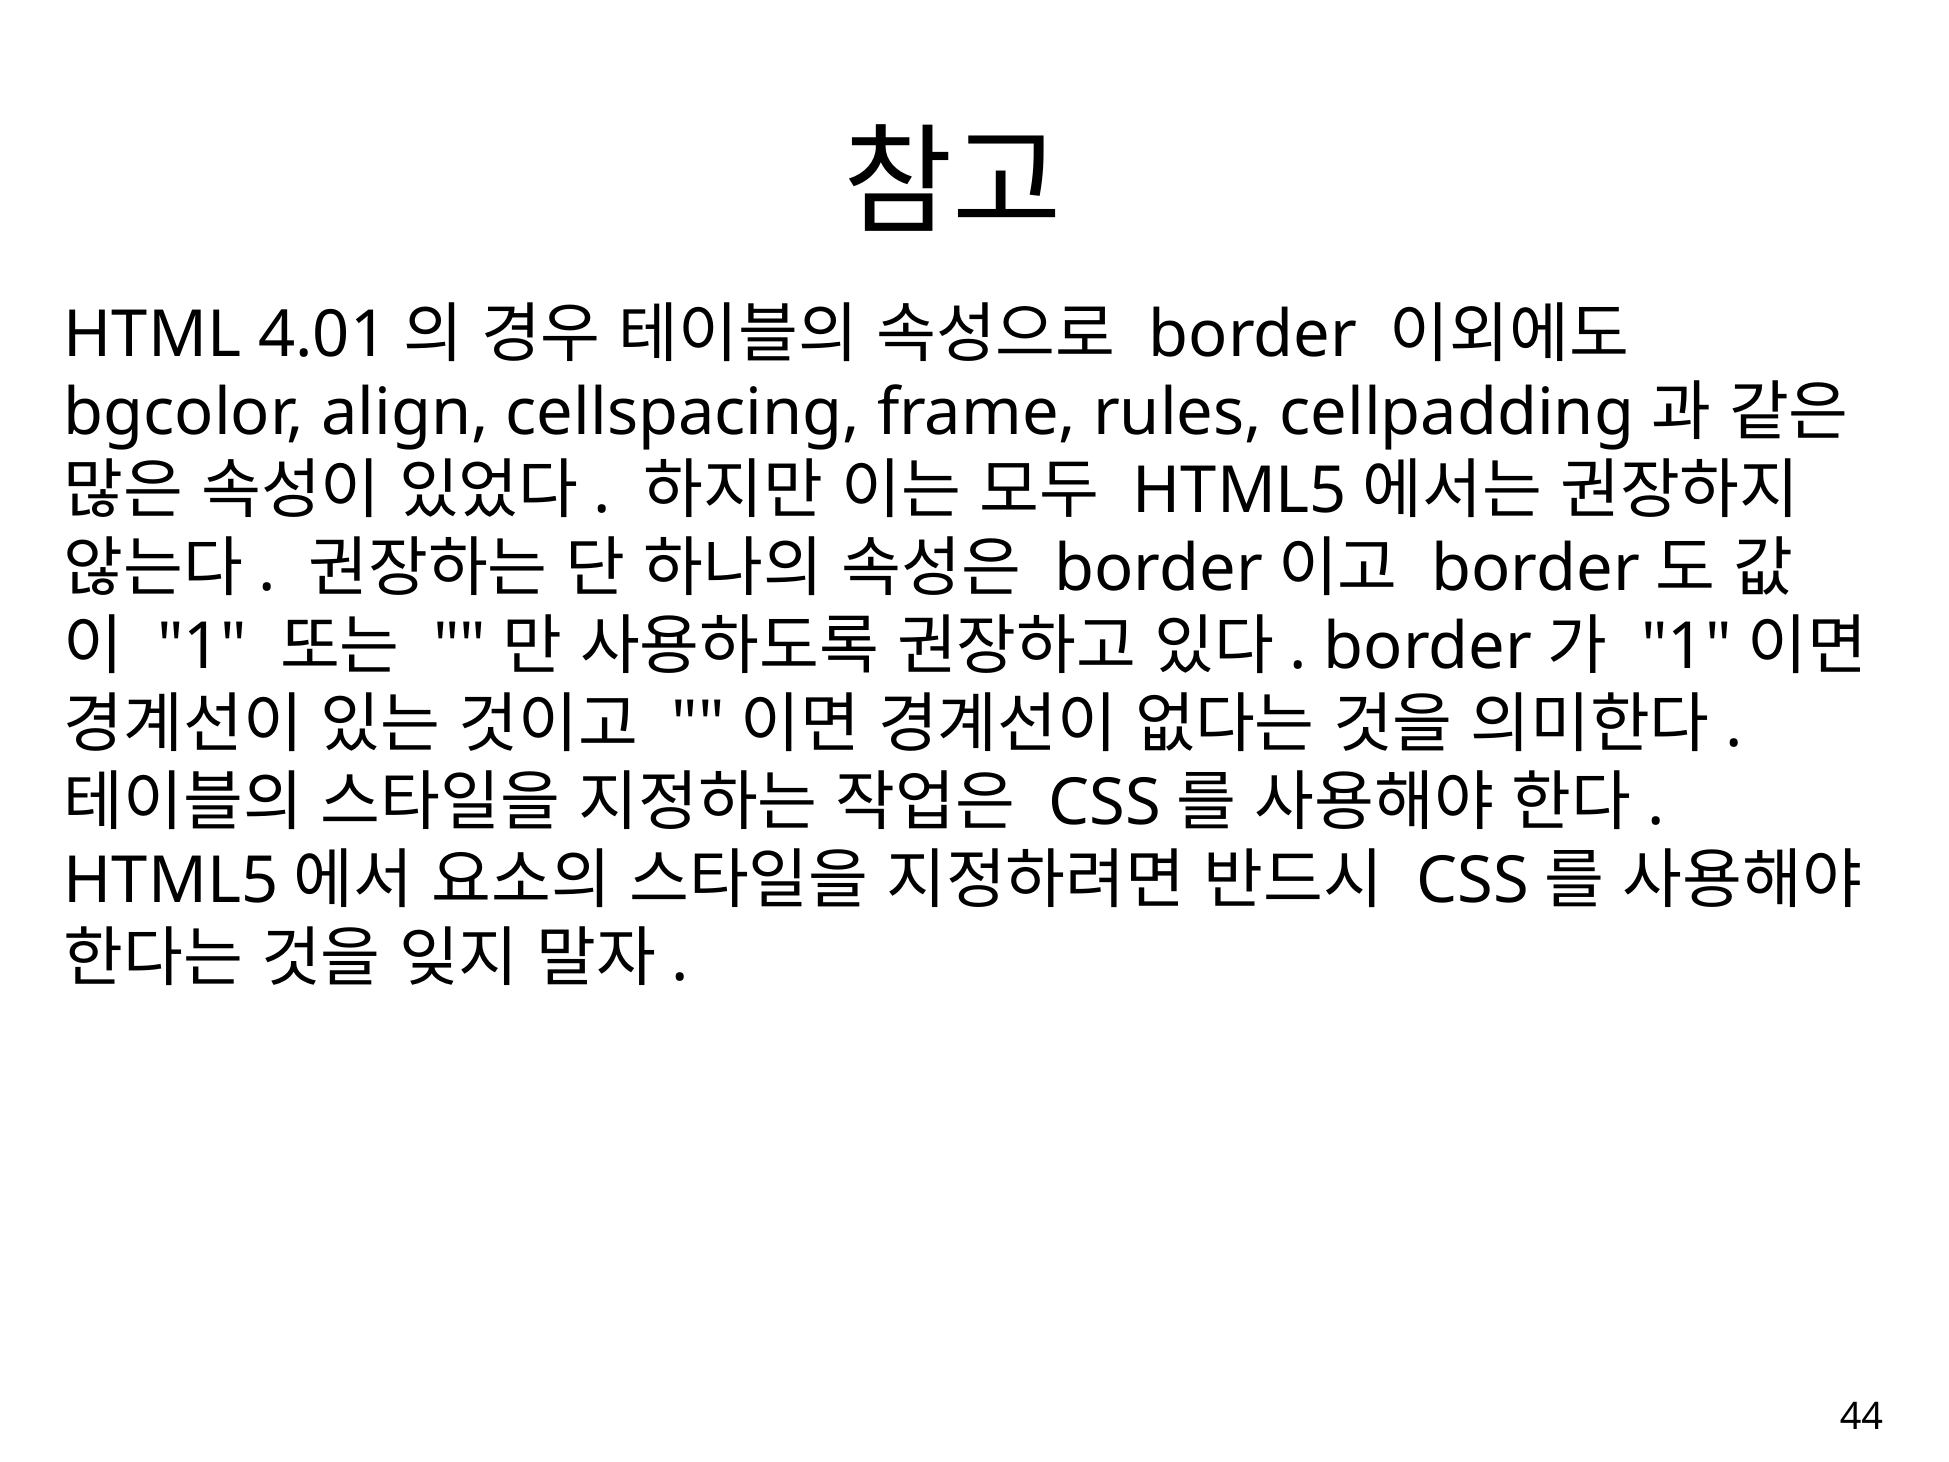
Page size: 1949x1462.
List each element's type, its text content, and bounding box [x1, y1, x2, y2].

list HTML 4.01의 경우 테이블의 속성으로 border 이외에도 bgcolor, align, cellspacing, frame, rules, cellpadding과 같은 많은 속성이 있었다. 하지만 이는 모두 HTML5에서는 권장하지 않는다. 권장하는 단 하나의 속성은 border이고 border도 값이 "1" 또는 ""만 사용하도록 권장하고 있다. border가 "1"이면 경계선이 있는 것이고 ""이면 경계선이 없다는 것을 의미한다. 테이블의 스타일을 지정하는 작업은 CSS를 사용해야 한다. HTML5에서 요소의 스타일을 지정하려면 반드시 CSS를 사용해야 한다는 것을 잊지 말자. [48, 284, 1897, 1343]
slide_number 44 [1496, 1372, 1899, 1462]
title 참고 [156, 92, 1749, 255]
